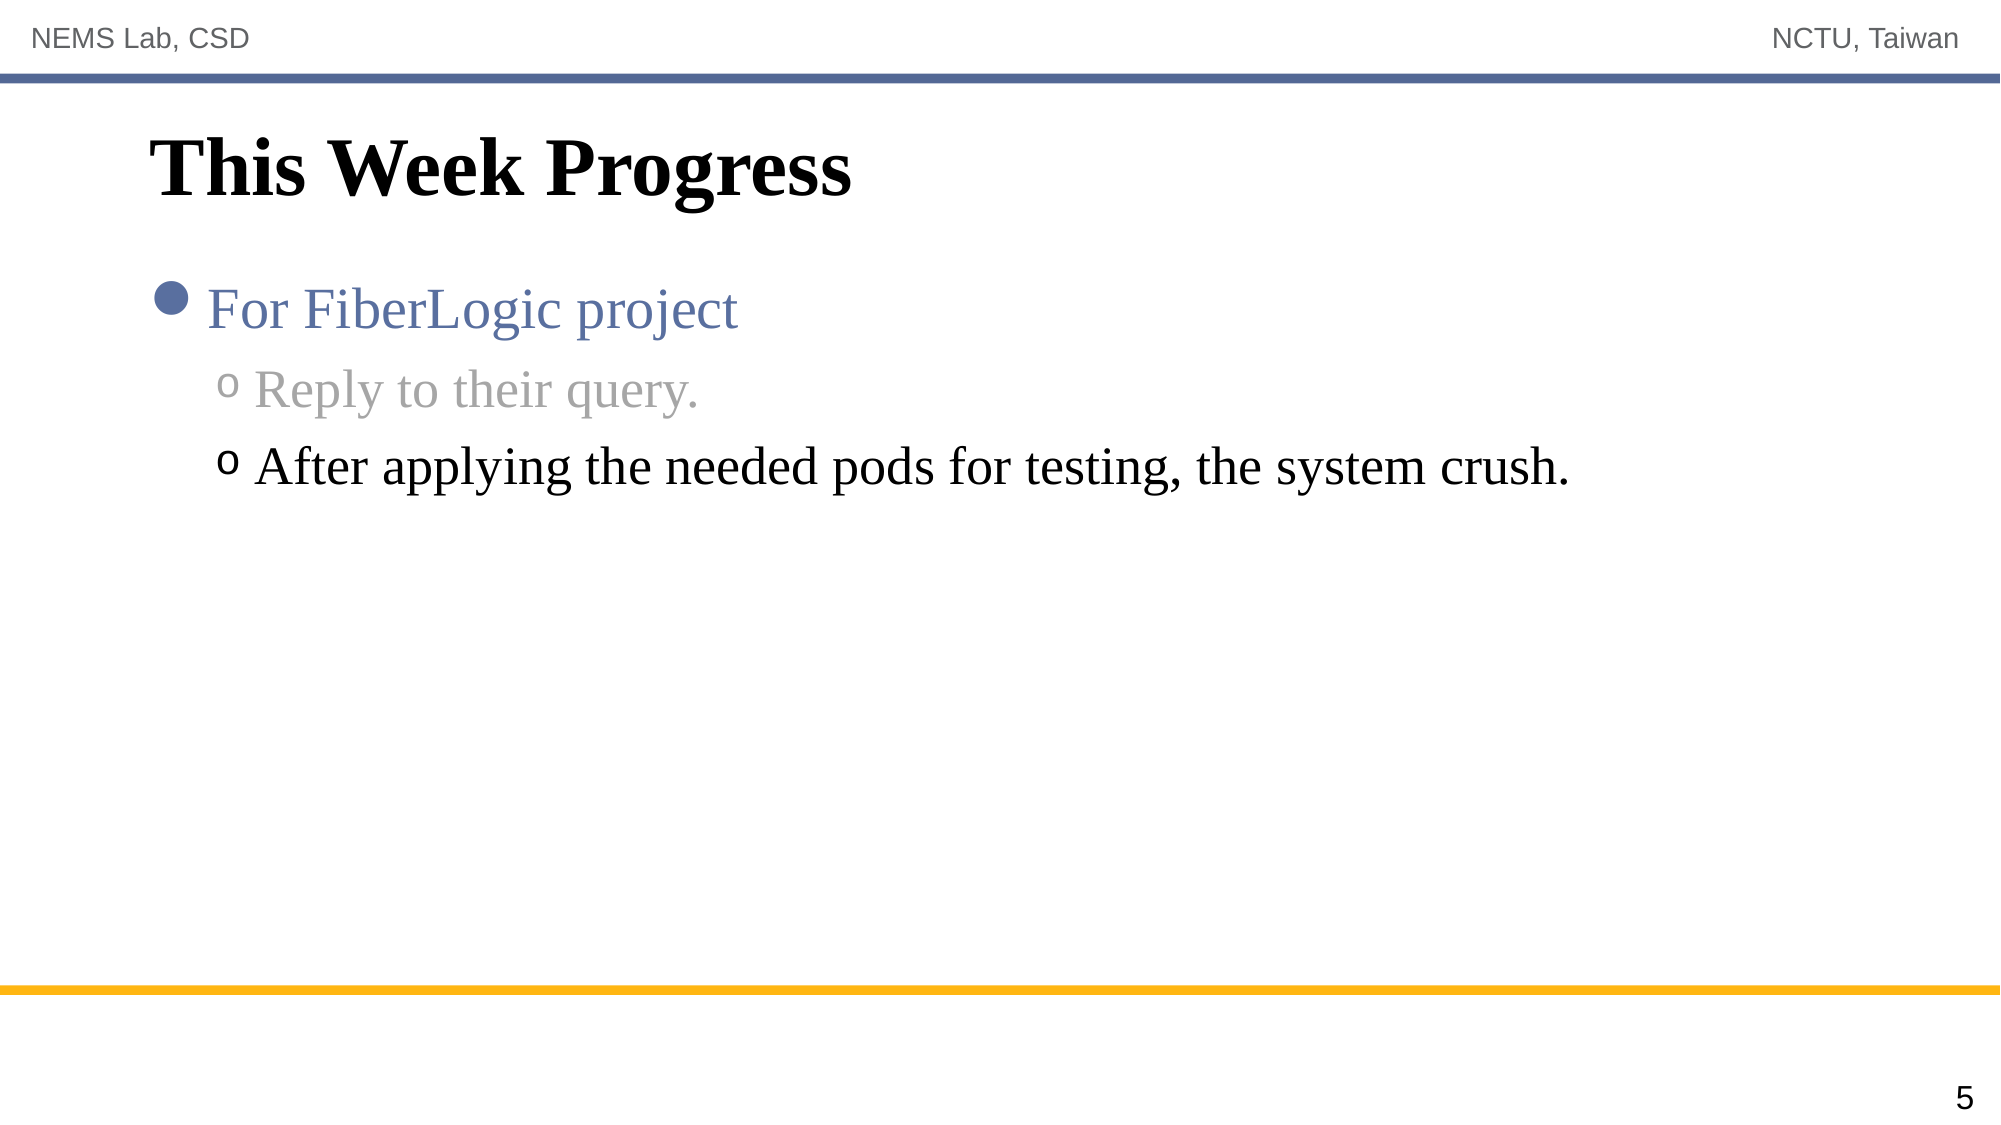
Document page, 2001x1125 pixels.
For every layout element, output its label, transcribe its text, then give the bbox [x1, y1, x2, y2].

title This Week Progress [149, 97, 1849, 228]
slide_number 5 [1574, 1071, 1975, 1121]
list For FiberLogic project Reply to their query. After applying the needed pods for testing, the system crush. [149, 270, 1844, 978]
